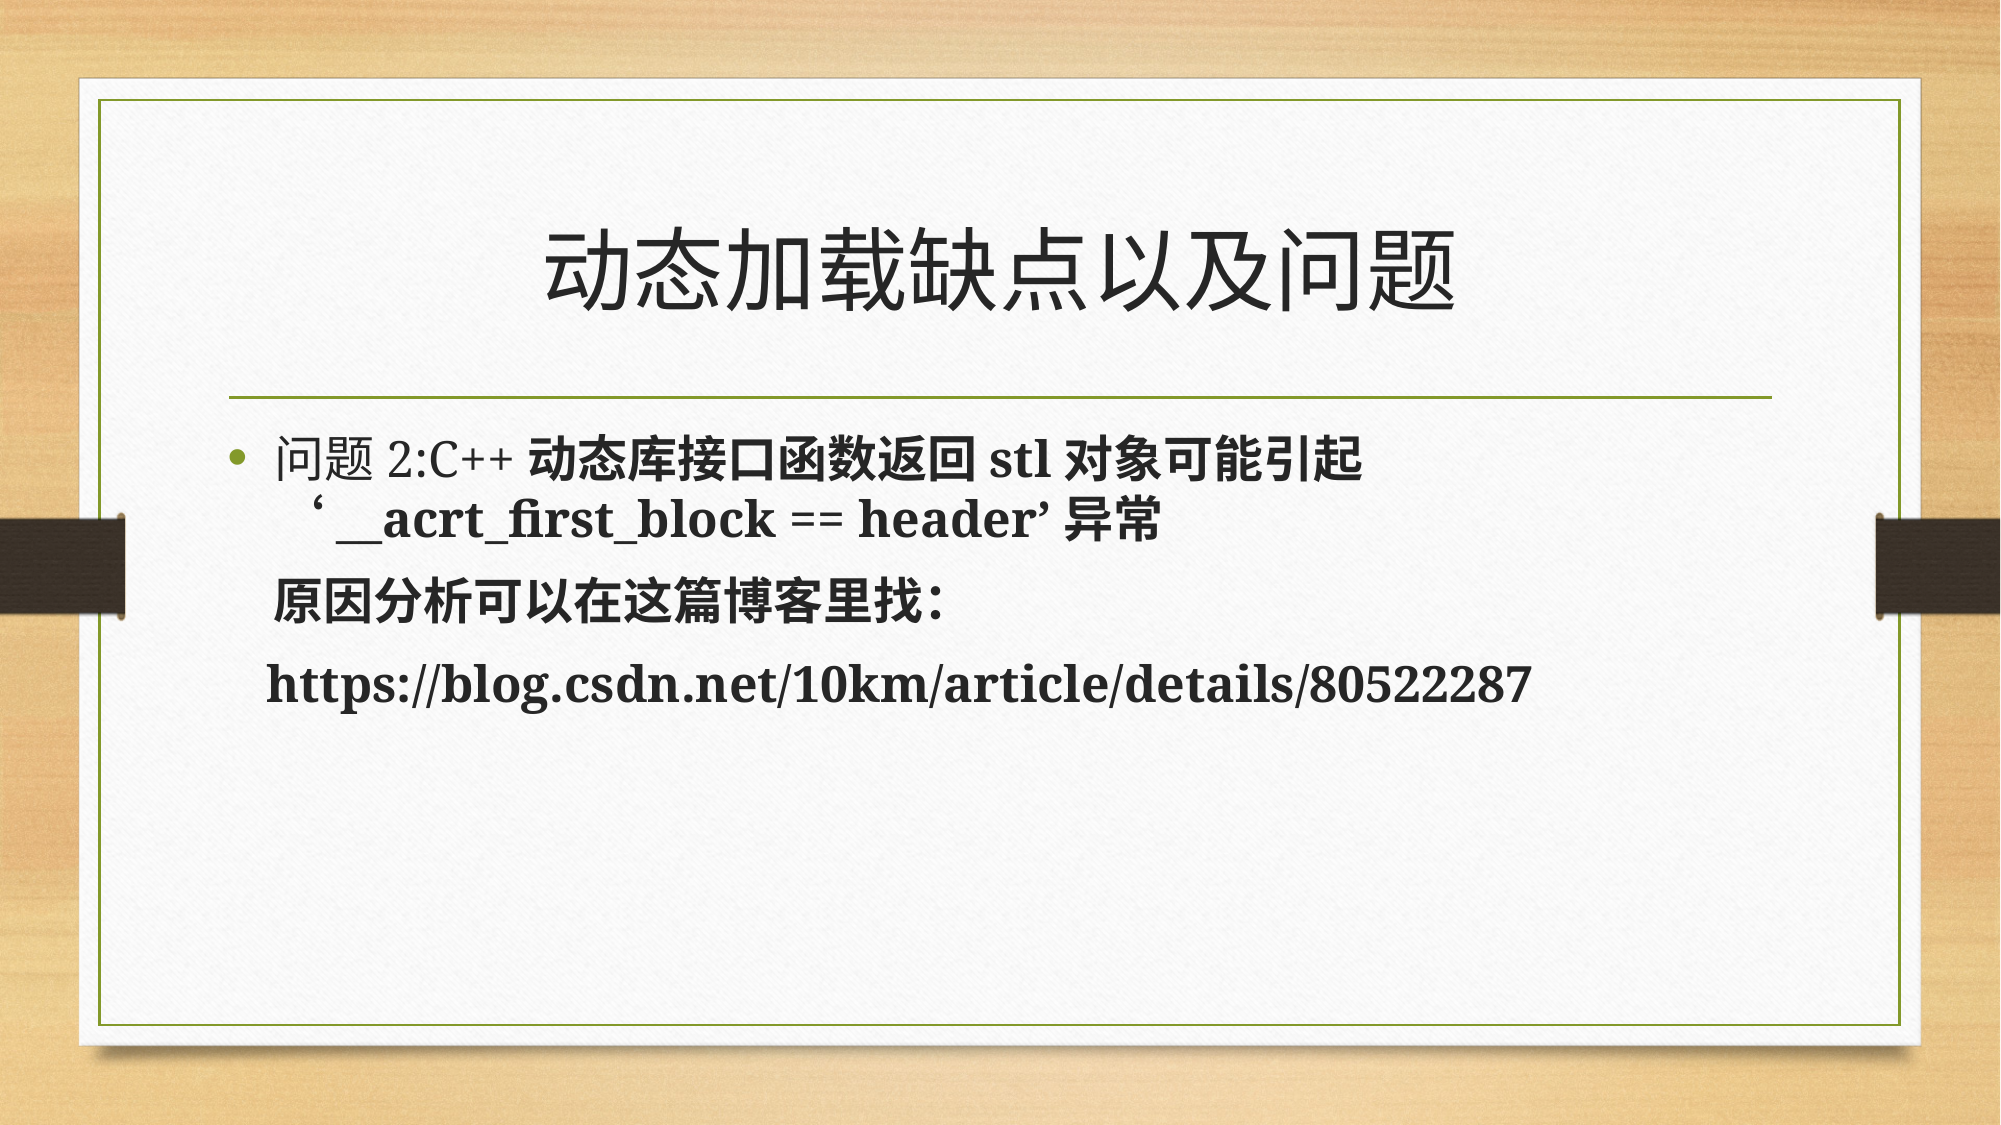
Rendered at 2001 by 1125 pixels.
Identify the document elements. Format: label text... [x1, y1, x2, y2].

picture [0, 0, 2001, 1125]
list 问题2:C++动态库接口函数返回stl对象可能引起 ‘__acrt_first_block == header’异常 原因分析可以在这篇博客里找： https://blog.csdn.net/10km/article/details/80522287 [212, 419, 1788, 964]
title 动态加载缺点以及问题 [212, 161, 1788, 375]
